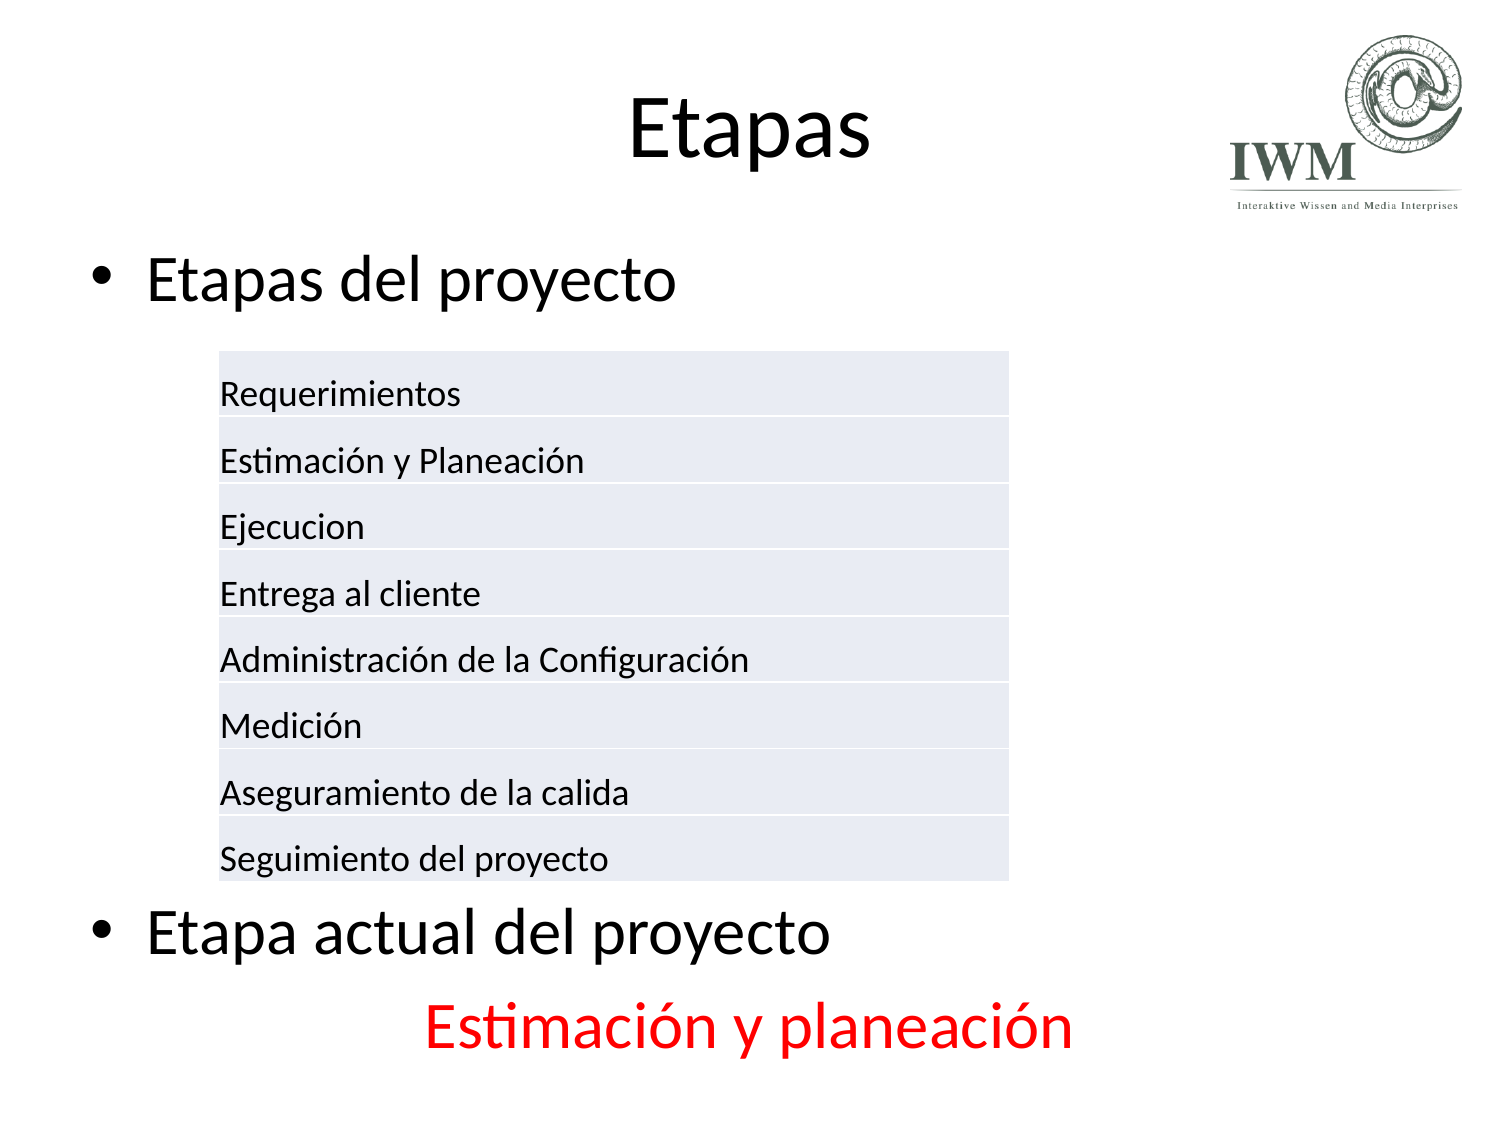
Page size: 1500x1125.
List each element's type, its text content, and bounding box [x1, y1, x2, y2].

table_header Requerimientos [219, 351, 1009, 415]
table_cell Ejecucion [219, 484, 1009, 548]
table_cell Estimación y Planeación [219, 417, 1009, 482]
picture [1230, 34, 1462, 212]
table_cell Entrega al cliente [219, 550, 1009, 615]
list Etapas del proyecto Etapa actual del proyecto Estimación y planeación [75, 226, 1425, 1125]
table_cell Administración de la Configuración [219, 617, 1009, 681]
table_cell Aseguramiento de la calida [219, 749, 1009, 814]
table_cell Medición [219, 683, 1009, 748]
table_cell Seguimiento del proyecto [219, 816, 1009, 881]
title Etapas [75, 26, 1425, 215]
